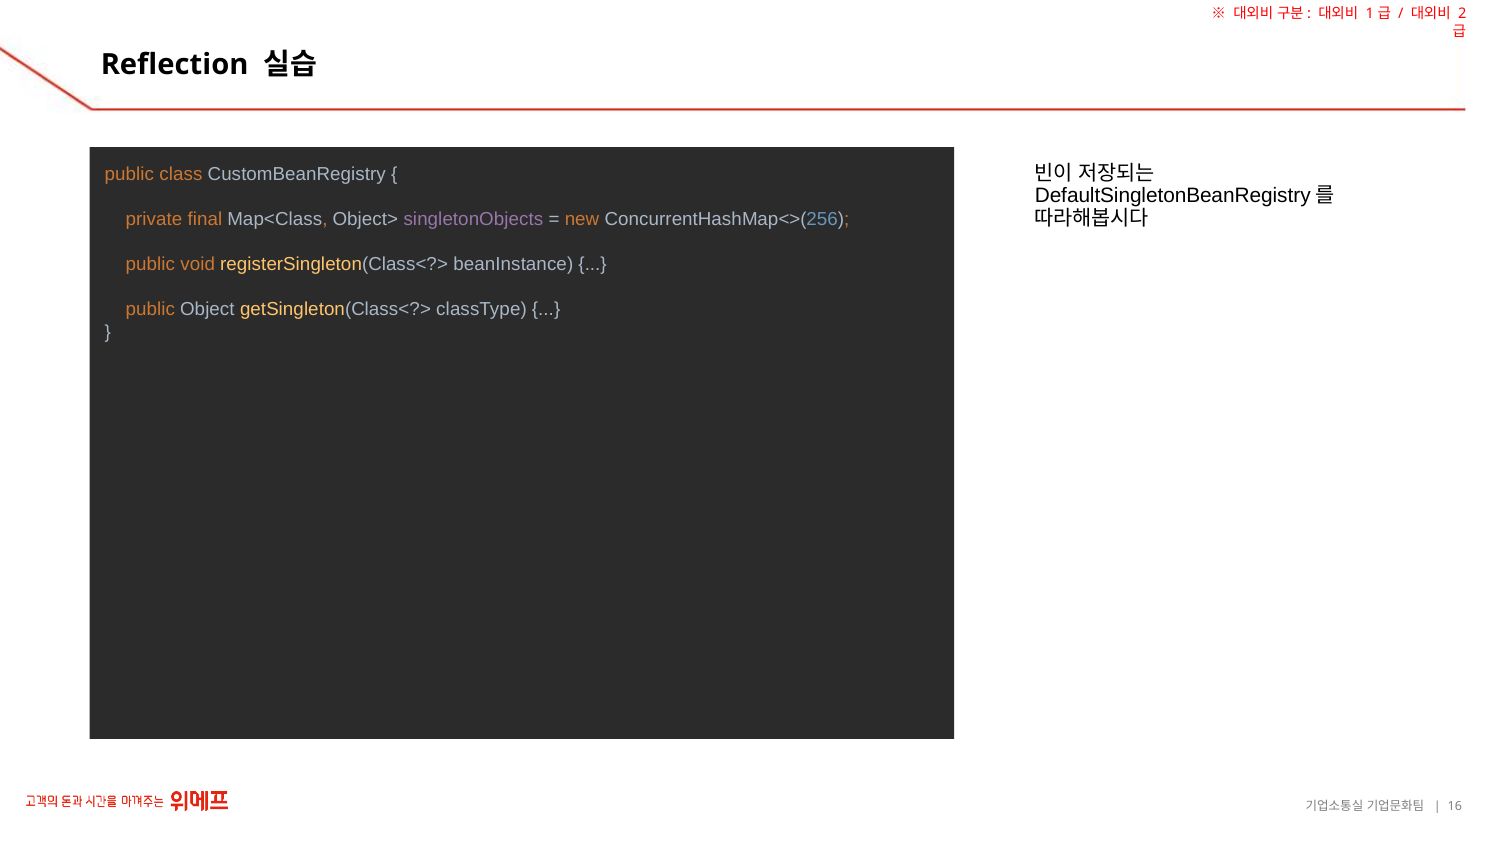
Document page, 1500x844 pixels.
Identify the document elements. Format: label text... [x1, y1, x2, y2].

picture [0, 34, 1466, 118]
title Reflection 실습 [89, 26, 1390, 104]
picture [26, 791, 228, 811]
text_box 빈이 저장되는 DefaultSingletonBeanRegistry를 따라해봅시다 [1019, 147, 1455, 739]
text_box public class CustomBeanRegistry { private final Map<Class, Object> singletonObjects = new ConcurrentHashMap<>(256); public void registerSingleton(Class<?> beanInstance) {...} public Object getSingleton(Class<?> classType) {...} } [89, 147, 955, 739]
